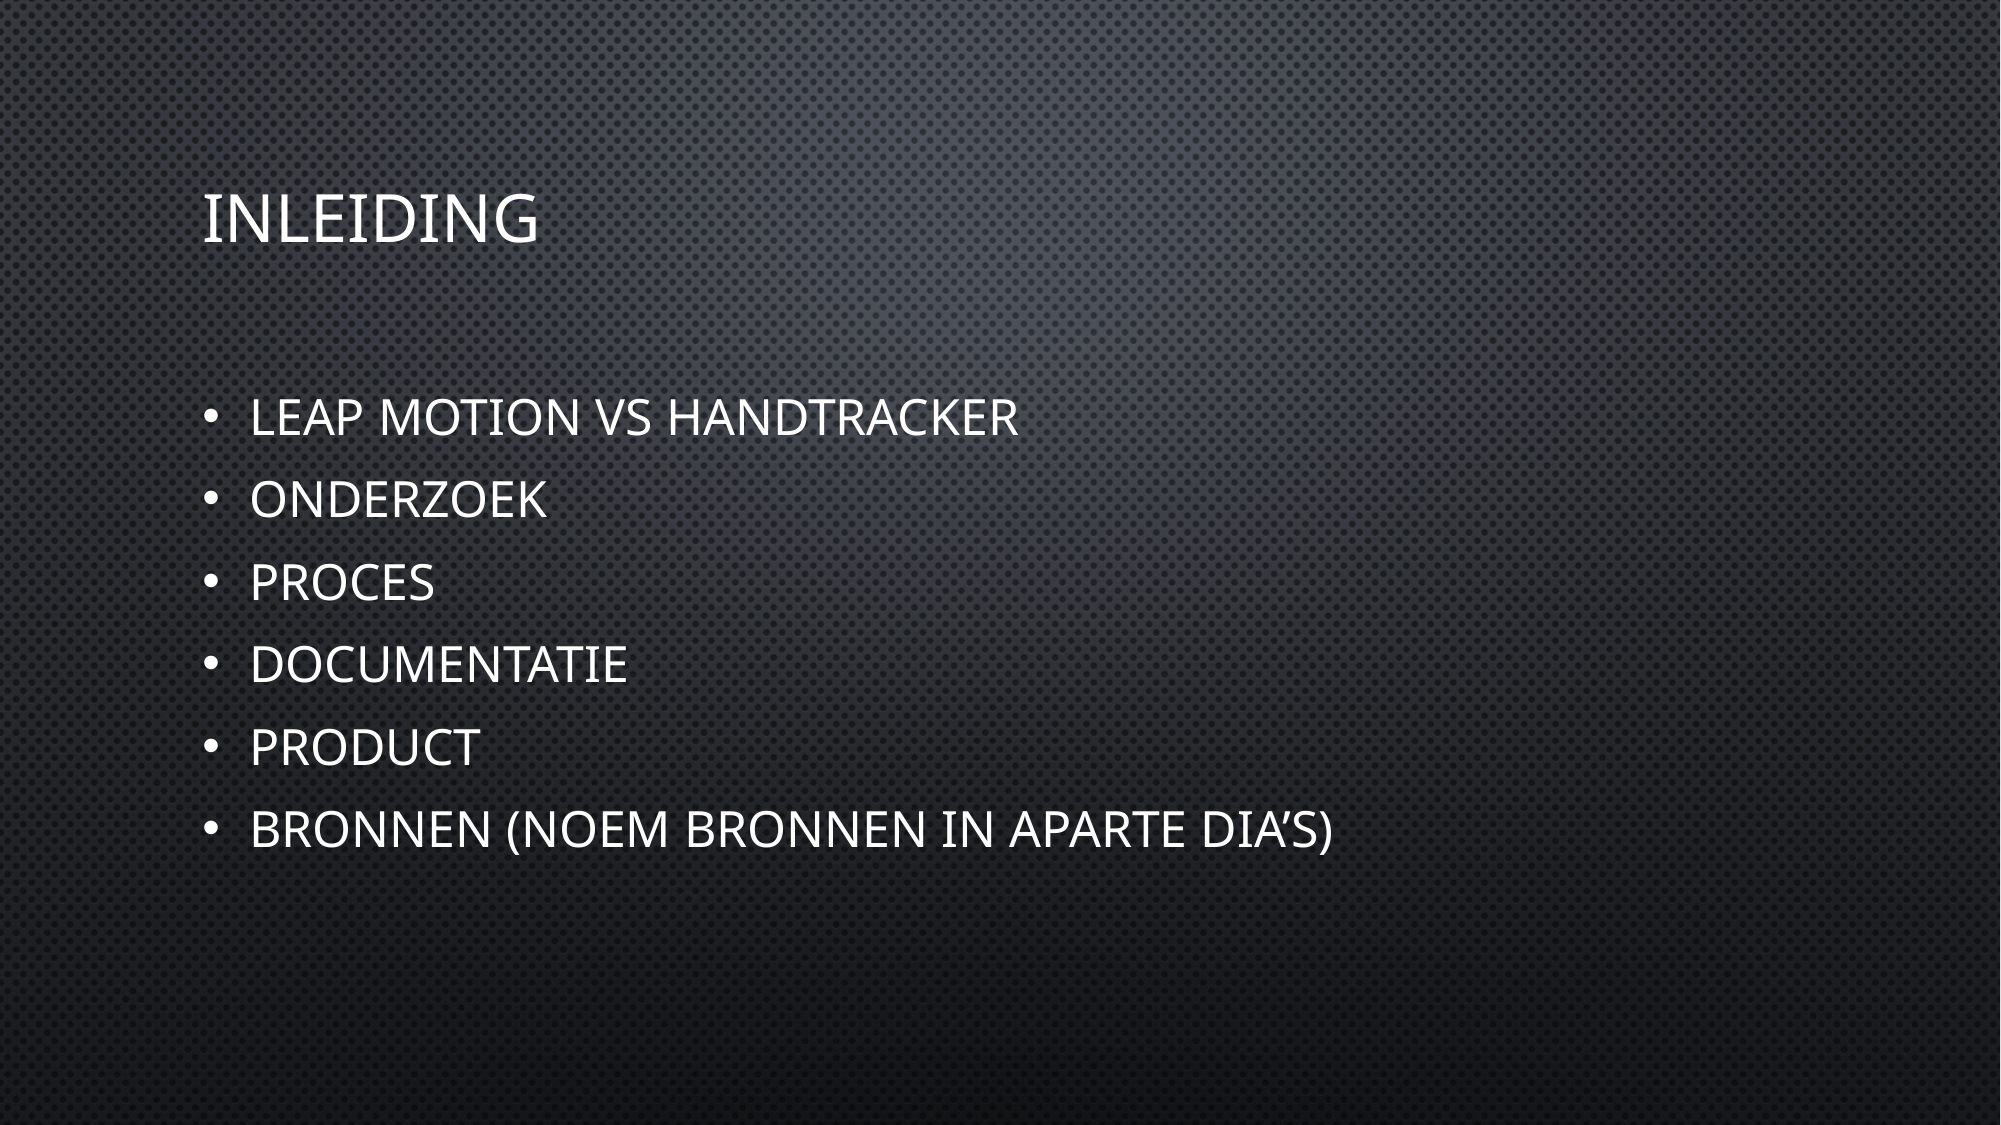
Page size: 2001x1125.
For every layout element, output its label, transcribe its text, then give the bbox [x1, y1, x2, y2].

list Leap motion vs Handtracker Onderzoek proces Documentatie Product Bronnen (noem bronnen in aparte dia’s) [187, 292, 1813, 950]
title Inleiding [187, 99, 1813, 292]
